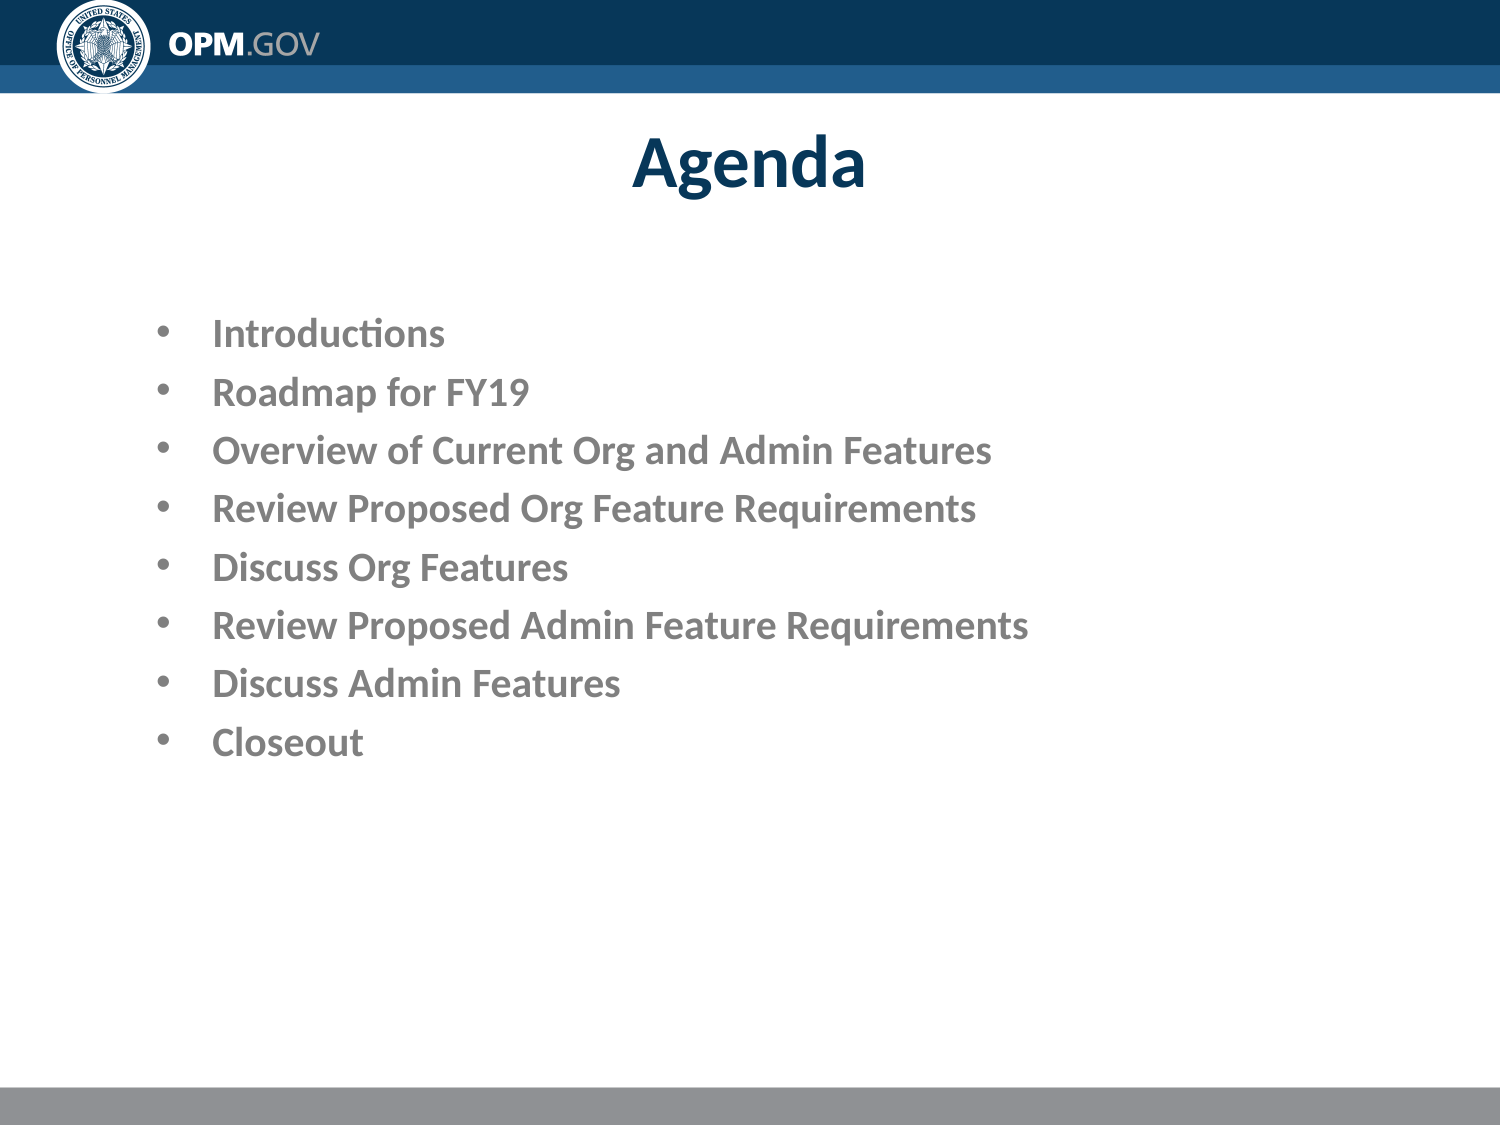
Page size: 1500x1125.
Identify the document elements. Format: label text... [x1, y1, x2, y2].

list Introductions Roadmap for FY19 Overview of Current Org and Admin Features Review Proposed Org Feature Requirements Discuss Org Features Review Proposed Admin Feature Requirements Discuss Admin Features Closeout [141, 298, 1268, 767]
picture [0, 0, 1500, 93]
title Agenda [0, 93, 1500, 203]
picture [0, 203, 1500, 1125]
